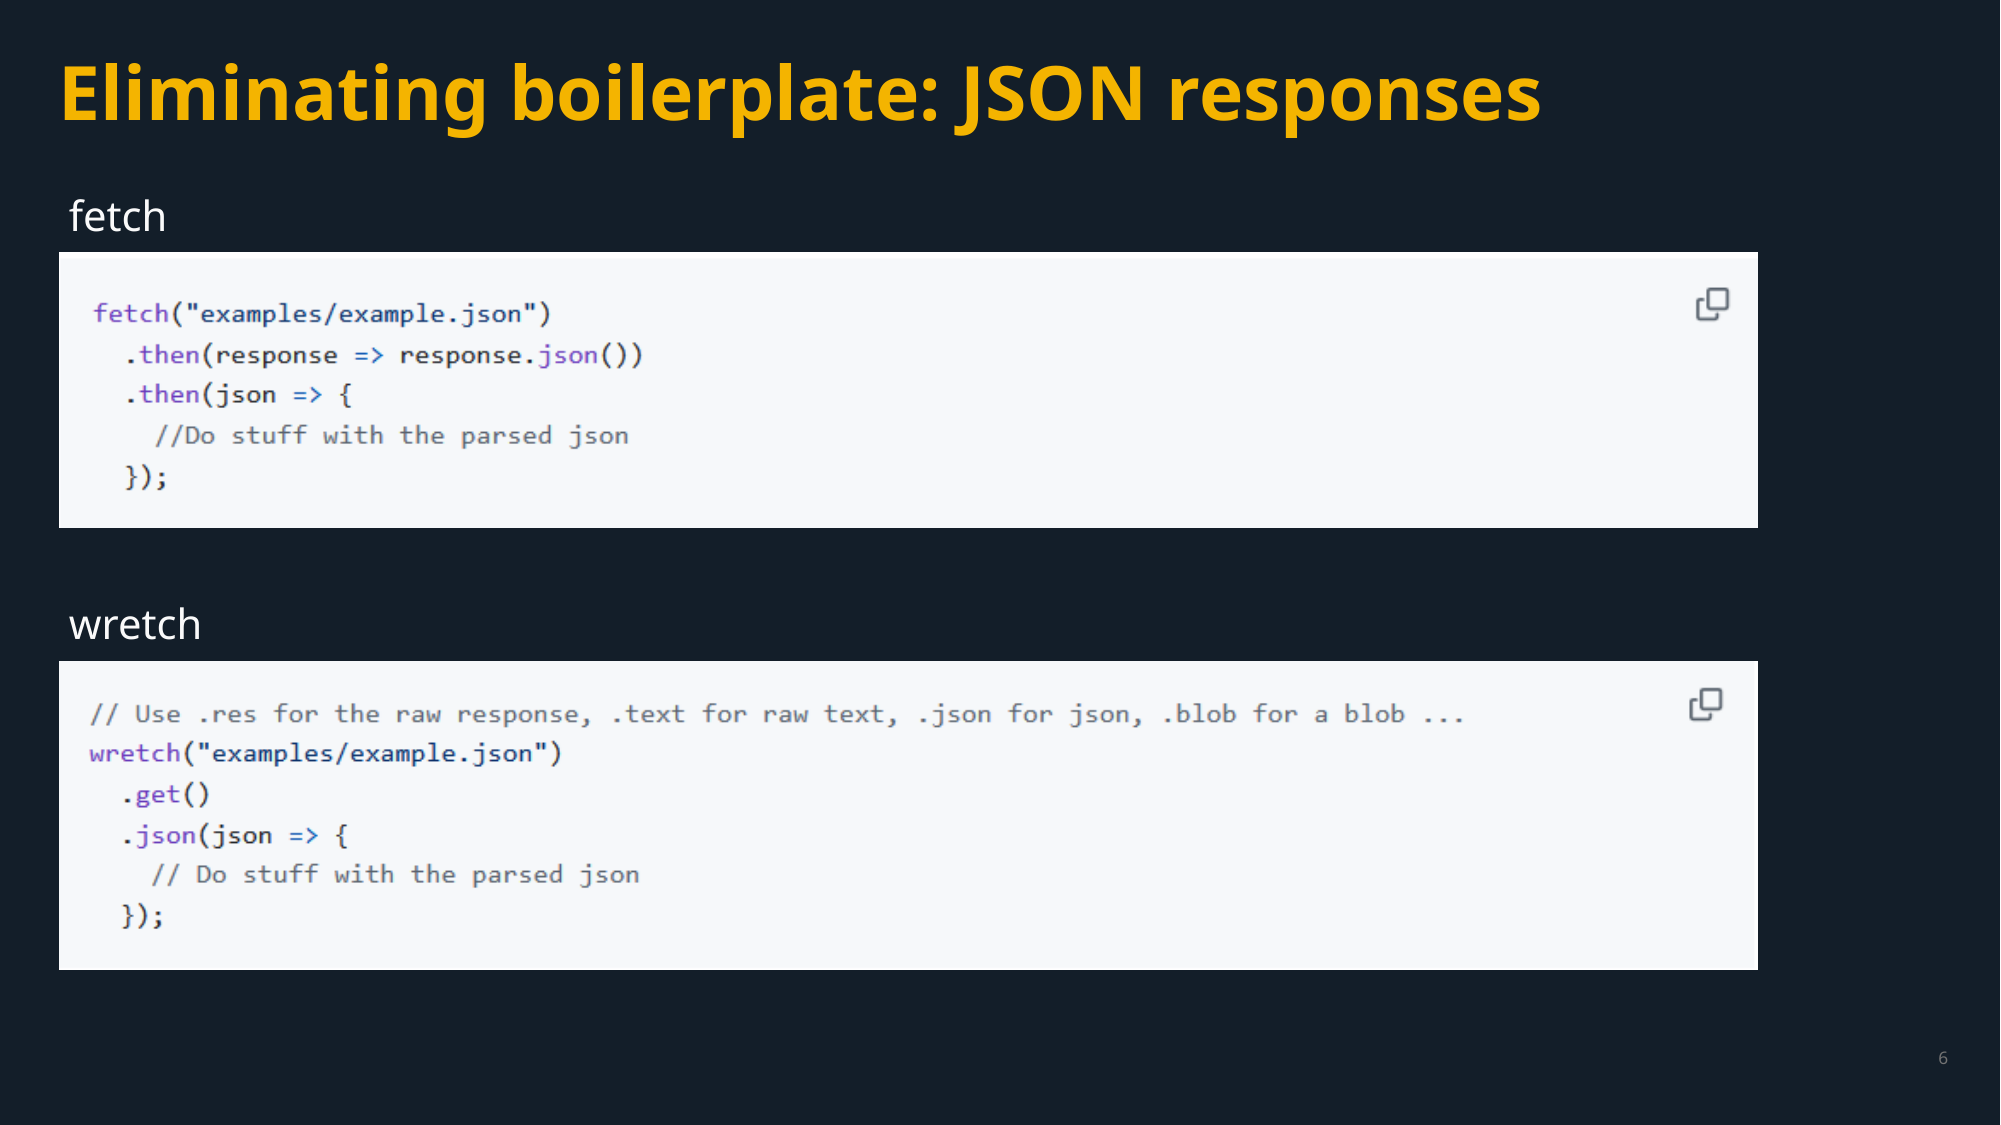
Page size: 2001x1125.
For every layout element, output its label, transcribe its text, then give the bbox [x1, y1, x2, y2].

slide_number ‹#› [1827, 1047, 1948, 1072]
picture [58, 252, 1758, 528]
text_box wretch [59, 588, 1257, 658]
text_box Eliminating boilerplate: JSON responses [59, 59, 1962, 205]
text_box fetch [59, 179, 1257, 250]
picture [58, 660, 1758, 970]
